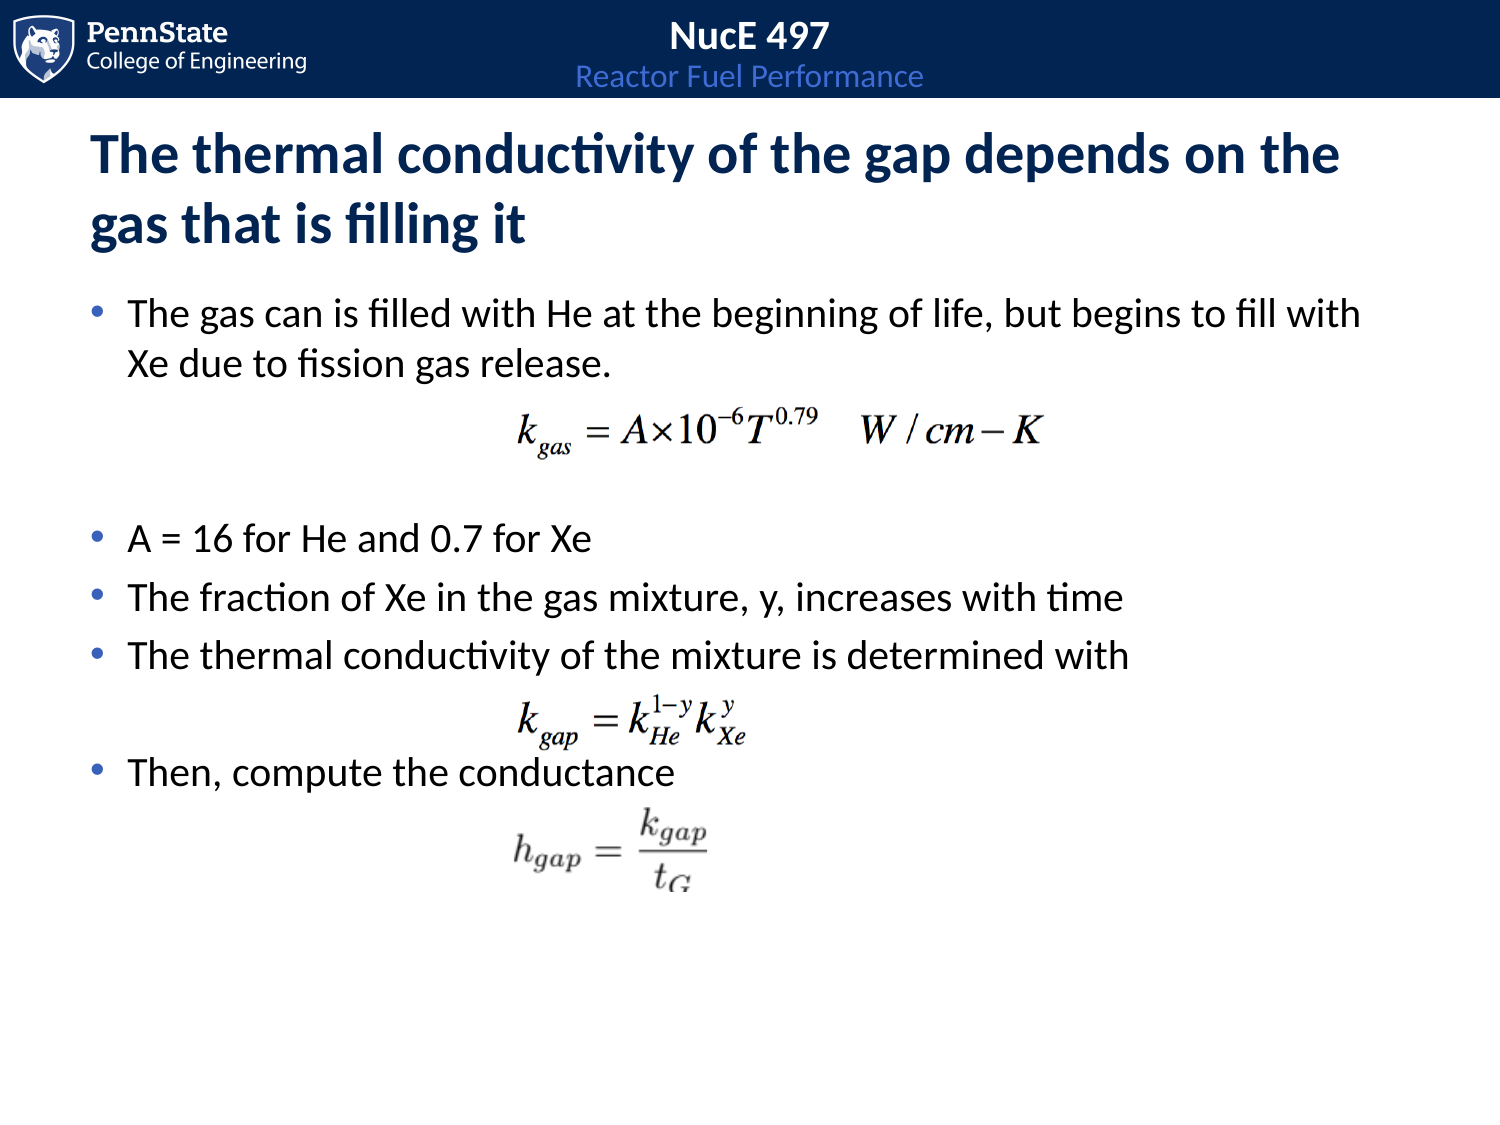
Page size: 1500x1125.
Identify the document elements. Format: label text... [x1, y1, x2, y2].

picture [513, 385, 1064, 475]
picture [10, 8, 315, 91]
list The gas can is filled with He at the beginning of life, but begins to fill with Xe due to fission gas release. A = 16 for He and 0.7 for Xe The fraction of Xe in the gas mixture, y, increases with time The thermal conductivity of the mixture is determined with Then, compute the conductance [75, 278, 1425, 1092]
title The thermal conductivity of the gap depends on the gas that is filling it [75, 102, 1425, 268]
picture [513, 688, 754, 755]
picture [513, 807, 708, 892]
